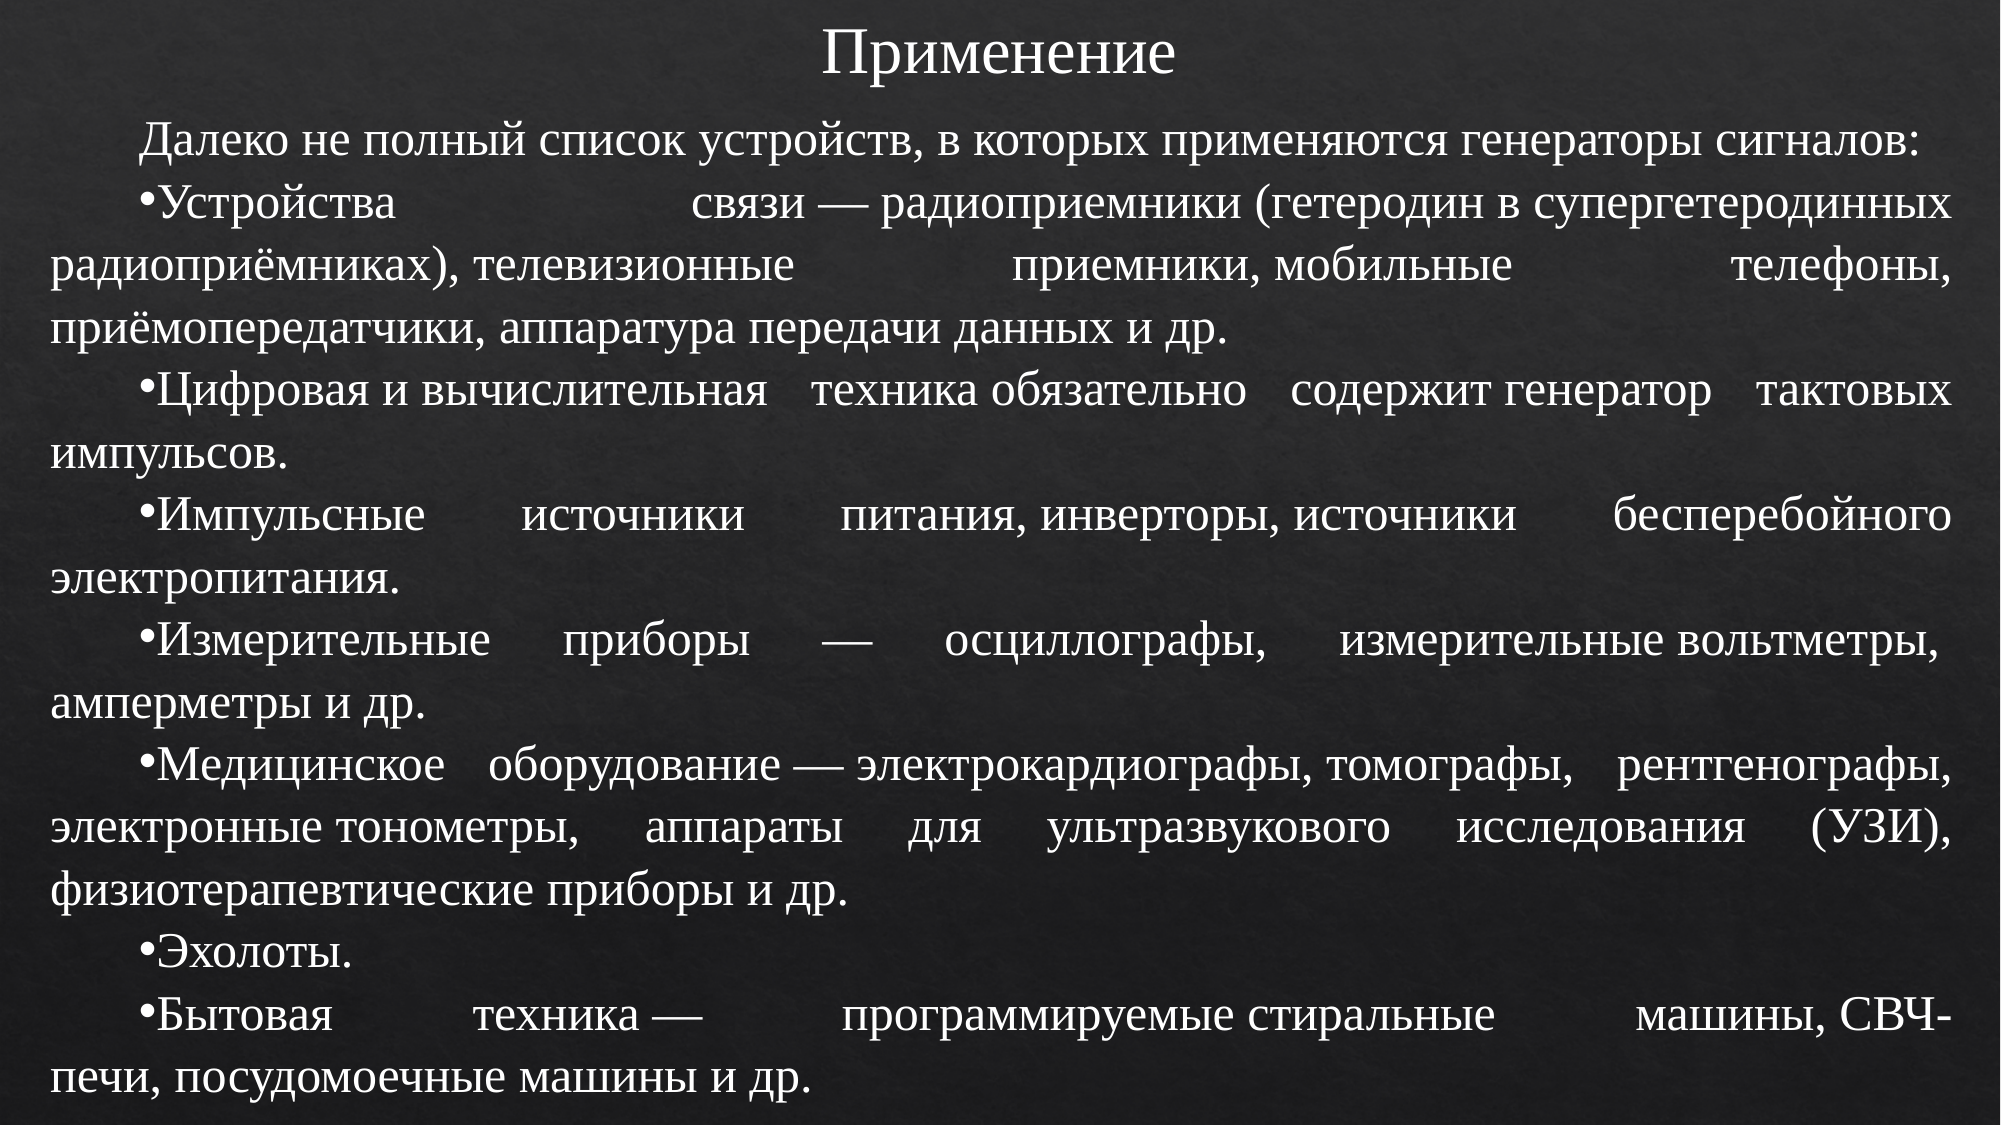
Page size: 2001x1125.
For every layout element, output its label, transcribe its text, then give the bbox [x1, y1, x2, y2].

text_box Далеко не полный список устройств, в которых применяются генераторы сигналов: Устройства связи — радиоприемники (гетеродин в супергетеродинных радиоприёмниках), телевизионные приемники, мобильные телефоны, приёмопередатчики, аппаратура передачи данных и др. Цифровая и вычислительная техника обязательно содержит генератор тактовых импульсов. Импульсные источники питания, инверторы, источники бесперебойного электропитания. Измерительные приборы — осциллографы, измерительные вольтметры, амперметры и др. Медицинское оборудование — электрокардиографы, томографы, рентгенографы, электронные тонометры, аппараты для ультразвукового исследования (УЗИ), физиотерапевтические приборы и др. Эхолоты. Бытовая техника — программируемые стиральные машины, СВЧ-печи, посудомоечные машины и др. [35, 95, 1968, 1111]
text_box Применение [806, 0, 1193, 95]
